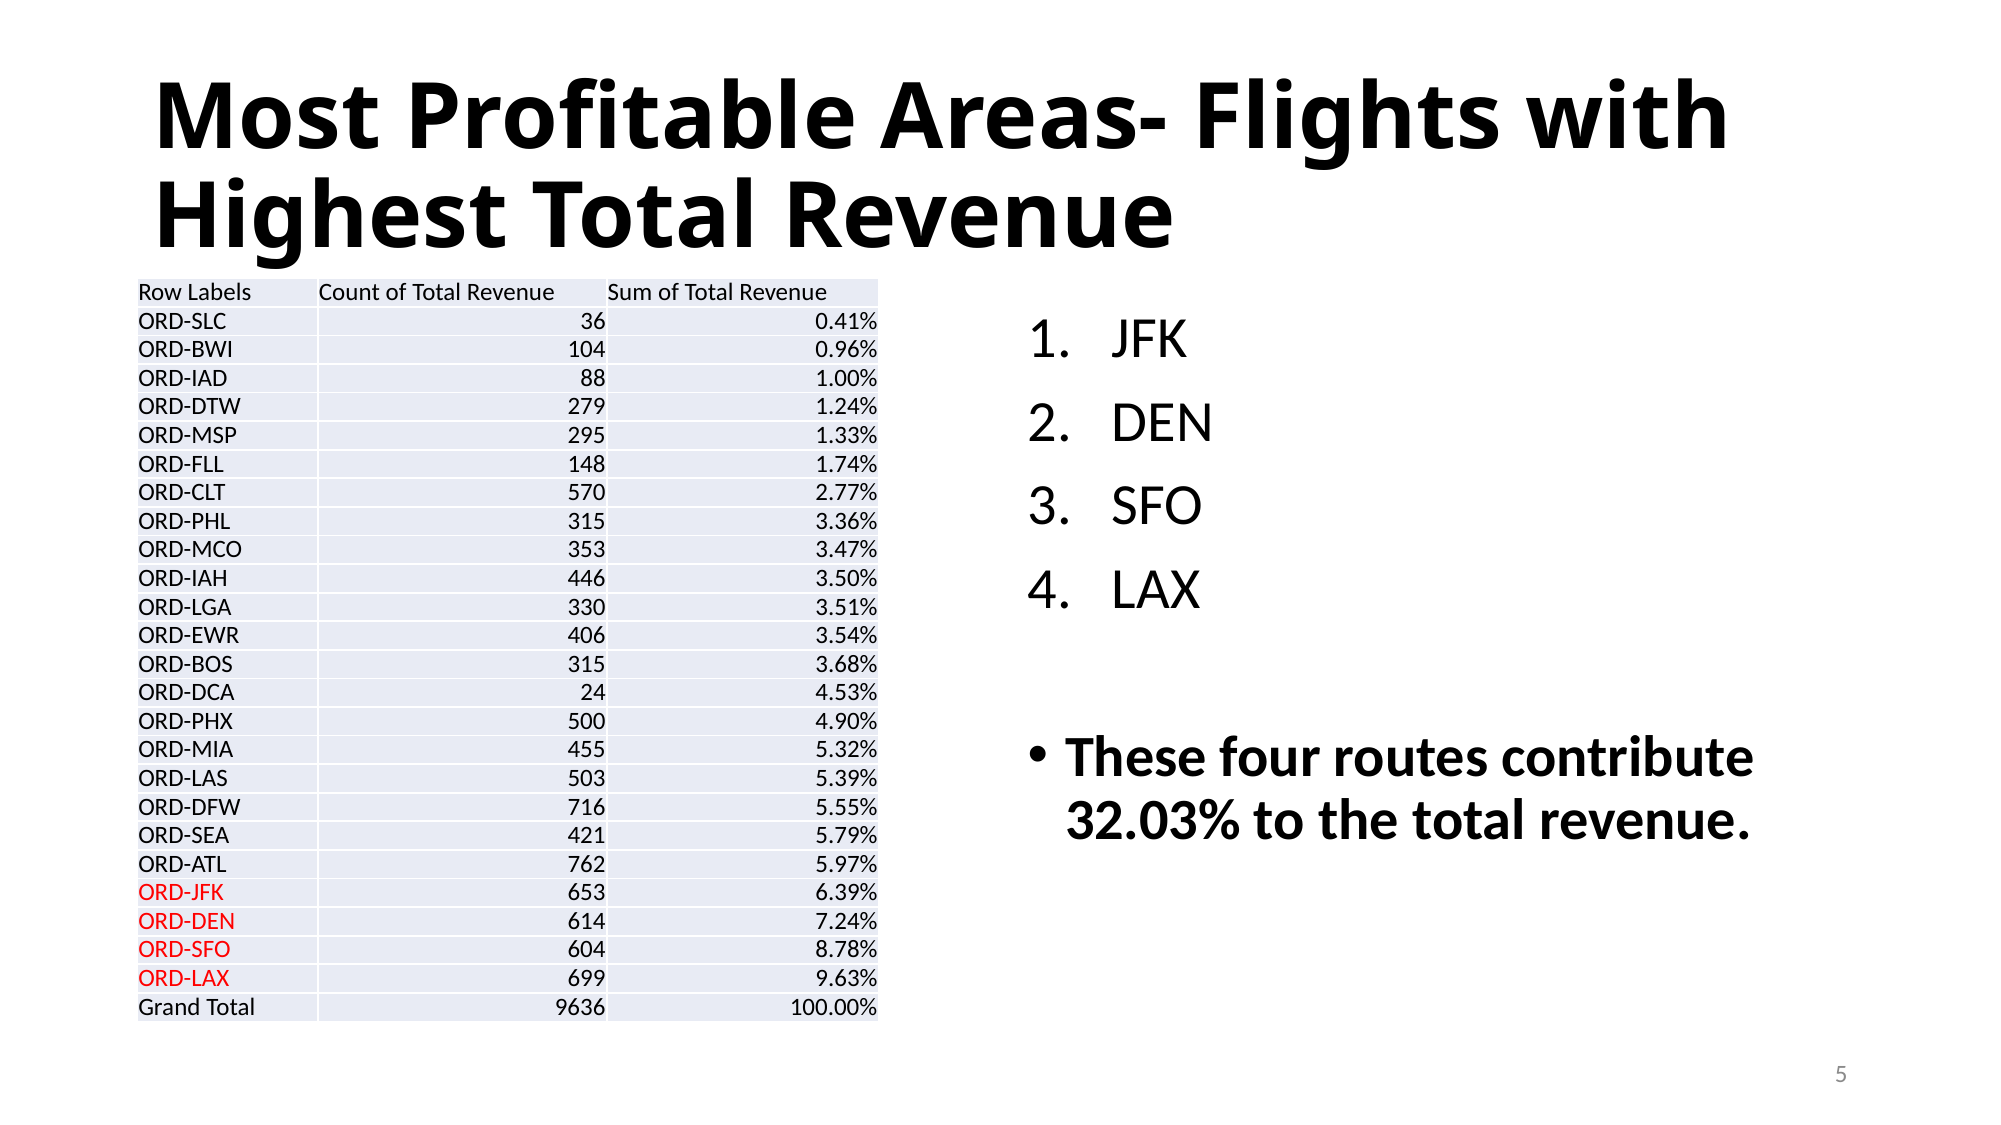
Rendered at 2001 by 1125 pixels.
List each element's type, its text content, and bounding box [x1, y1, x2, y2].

table_cell ORD-MIA [138, 736, 317, 763]
table_cell ORD-DFW [138, 794, 317, 820]
table_cell 614 [319, 908, 606, 935]
table_cell ORD-FLL [138, 451, 317, 477]
table_cell ORD-LAX [138, 965, 317, 992]
table_cell 279 [319, 393, 606, 420]
table_cell 3.36% [608, 508, 878, 535]
table_cell ORD-SFO [138, 937, 317, 963]
table_cell 1.74% [608, 451, 878, 477]
table_cell ORD-DTW [138, 393, 317, 420]
table_cell 315 [319, 508, 606, 535]
table_cell ORD-MCO [138, 536, 317, 563]
table_cell 3.68% [608, 651, 878, 678]
table_cell 8.78% [608, 937, 878, 963]
table_cell 9636 [319, 994, 606, 1021]
table_cell 5.79% [608, 822, 878, 849]
table_cell ORD-BOS [138, 651, 317, 678]
table_cell 3.51% [608, 594, 878, 620]
table_cell 421 [319, 822, 606, 849]
table_cell 604 [319, 937, 606, 963]
table_cell ORD-EWR [138, 622, 317, 649]
table_cell 0.96% [608, 336, 878, 363]
table_cell 1.24% [608, 393, 878, 420]
table_cell 5.32% [608, 736, 878, 763]
table_cell 503 [319, 765, 606, 792]
table_cell 716 [319, 794, 606, 820]
table_cell 4.53% [608, 679, 878, 706]
table_cell 406 [319, 622, 606, 649]
table_cell ORD-JFK [138, 879, 317, 906]
table_cell 1.33% [608, 422, 878, 449]
table_cell 455 [319, 736, 606, 763]
table_cell 88 [319, 365, 606, 392]
table_cell 24 [319, 679, 606, 706]
table_cell 446 [319, 565, 606, 592]
table_cell Grand Total [138, 994, 317, 1021]
table_cell 2.77% [608, 479, 878, 506]
table_cell ORD-CLT [138, 479, 317, 506]
table_cell ORD-IAH [138, 565, 317, 592]
table_cell 104 [319, 336, 606, 363]
table_cell 295 [319, 422, 606, 449]
table_cell 353 [319, 536, 606, 563]
table_cell 0.41% [608, 308, 878, 335]
table_cell ORD-BWI [138, 336, 317, 363]
table_cell ORD-MSP [138, 422, 317, 449]
table_cell 653 [319, 879, 606, 906]
table_cell ORD-DEN [138, 908, 317, 935]
table_cell 330 [319, 594, 606, 620]
table_header Sum of Total Revenue [608, 279, 878, 306]
table_cell 5.97% [608, 851, 878, 878]
title Most Profitable Areas- Flights with Highest Total Revenue [137, 59, 1863, 278]
table_cell 100.00% [608, 994, 878, 1021]
table_cell 148 [319, 451, 606, 477]
table_cell 9.63% [608, 965, 878, 992]
table_cell 315 [319, 651, 606, 678]
table_cell 6.39% [608, 879, 878, 906]
table_cell 36 [319, 308, 606, 335]
table_cell 5.39% [608, 765, 878, 792]
table_cell ORD-ATL [138, 851, 317, 878]
table_cell ORD-IAD [138, 365, 317, 392]
slide_number 5 [1412, 1042, 1863, 1103]
table_cell 3.47% [608, 536, 878, 563]
table_cell 3.54% [608, 622, 878, 649]
table_cell ORD-DCA [138, 679, 317, 706]
table_cell ORD-LGA [138, 594, 317, 620]
table_header Count of Total Revenue [319, 279, 606, 306]
table_cell 5.55% [608, 794, 878, 820]
table_cell 699 [319, 965, 606, 992]
table_cell 762 [319, 851, 606, 878]
table_cell 1.00% [608, 365, 878, 392]
table_cell ORD-LAS [138, 765, 317, 792]
table_header Row Labels [138, 279, 317, 306]
table_cell 500 [319, 708, 606, 735]
table_cell ORD-SLC [138, 308, 317, 335]
table_cell ORD-PHL [138, 508, 317, 535]
table_cell 3.50% [608, 565, 878, 592]
table_cell ORD-SEA [138, 822, 317, 849]
table_cell 570 [319, 479, 606, 506]
list JFK DEN SFO LAX These four routes contribute 32.03% to the total revenue. [1012, 299, 1863, 1014]
table_cell ORD-PHX [138, 708, 317, 735]
table_cell 7.24% [608, 908, 878, 935]
table_cell 4.90% [608, 708, 878, 735]
